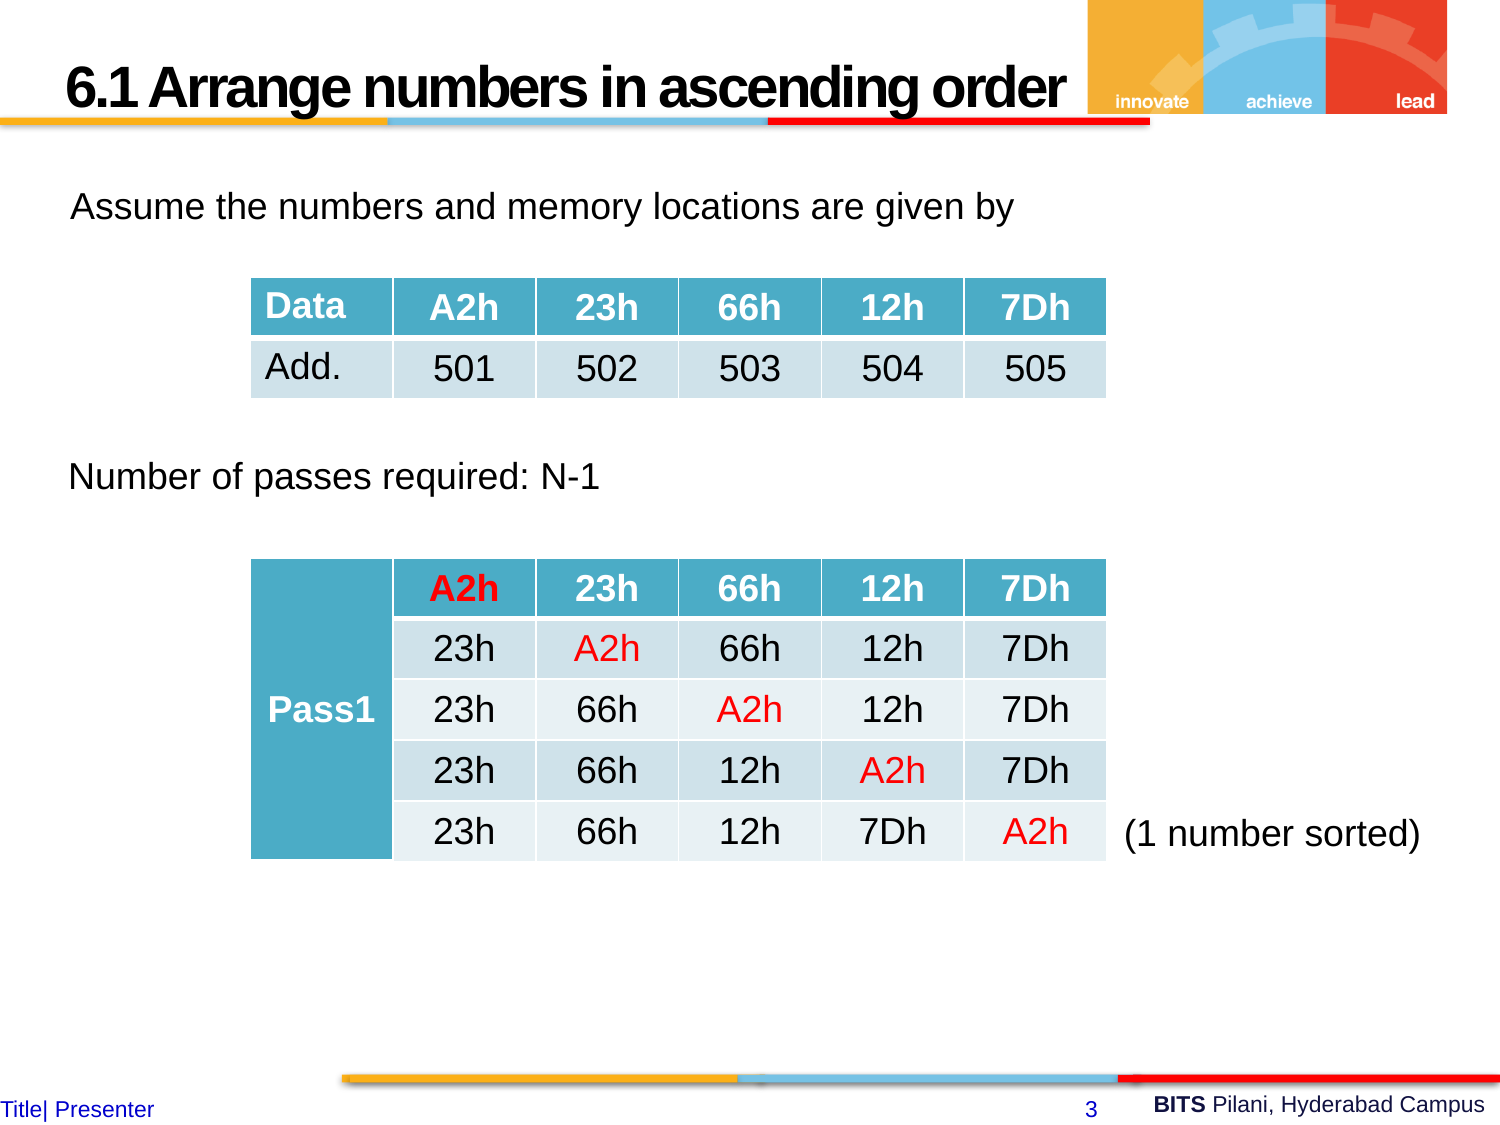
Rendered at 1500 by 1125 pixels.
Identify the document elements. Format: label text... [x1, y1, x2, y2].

table_cell A2h [965, 802, 1106, 861]
table_header 7Dh [965, 278, 1106, 335]
table_header 66h [679, 278, 821, 335]
table_header A2h [394, 559, 535, 616]
table_cell 23h [394, 741, 535, 800]
table_cell A2h [679, 680, 821, 739]
table_cell A2h [537, 621, 678, 678]
table_cell 66h [537, 680, 678, 739]
table_header Data [251, 278, 392, 335]
table_header Pass1 [251, 559, 392, 859]
table_cell A2h [822, 741, 963, 800]
table_header 12h [822, 559, 963, 616]
table_cell 12h [822, 621, 963, 678]
table_cell 504 [822, 341, 963, 398]
text_box Number of passes required: N-1 [53, 445, 616, 505]
text_box (1 number sorted) [1108, 801, 1437, 861]
table_cell 502 [537, 341, 678, 398]
table_header 23h [537, 278, 678, 335]
table_header A2h [394, 278, 535, 335]
table_header 7Dh [965, 559, 1106, 616]
table_cell 503 [679, 341, 821, 398]
list 6.1 Arrange numbers in ascending order [50, 24, 1088, 138]
table_header 12h [822, 278, 963, 335]
table_cell 23h [394, 802, 535, 861]
table_cell 12h [679, 802, 821, 861]
table_cell 66h [537, 741, 678, 800]
table_cell 12h [822, 680, 963, 739]
table_cell 505 [965, 341, 1106, 398]
table_cell 7Dh [965, 680, 1106, 739]
table_cell 7Dh [965, 741, 1106, 800]
table_header 23h [537, 559, 678, 616]
table_cell Add. [251, 341, 392, 398]
table_cell 23h [394, 680, 535, 739]
table_cell 7Dh [965, 621, 1106, 678]
table_cell 66h [679, 621, 821, 678]
picture [1087, 0, 1448, 114]
table_cell 501 [394, 341, 535, 398]
table_cell 23h [394, 621, 535, 678]
table_cell 7Dh [822, 802, 963, 861]
text_box Assume the numbers and memory locations are given by [55, 174, 1030, 235]
table_header 66h [679, 559, 821, 616]
table_cell 66h [537, 802, 678, 861]
table_cell 12h [679, 741, 821, 800]
